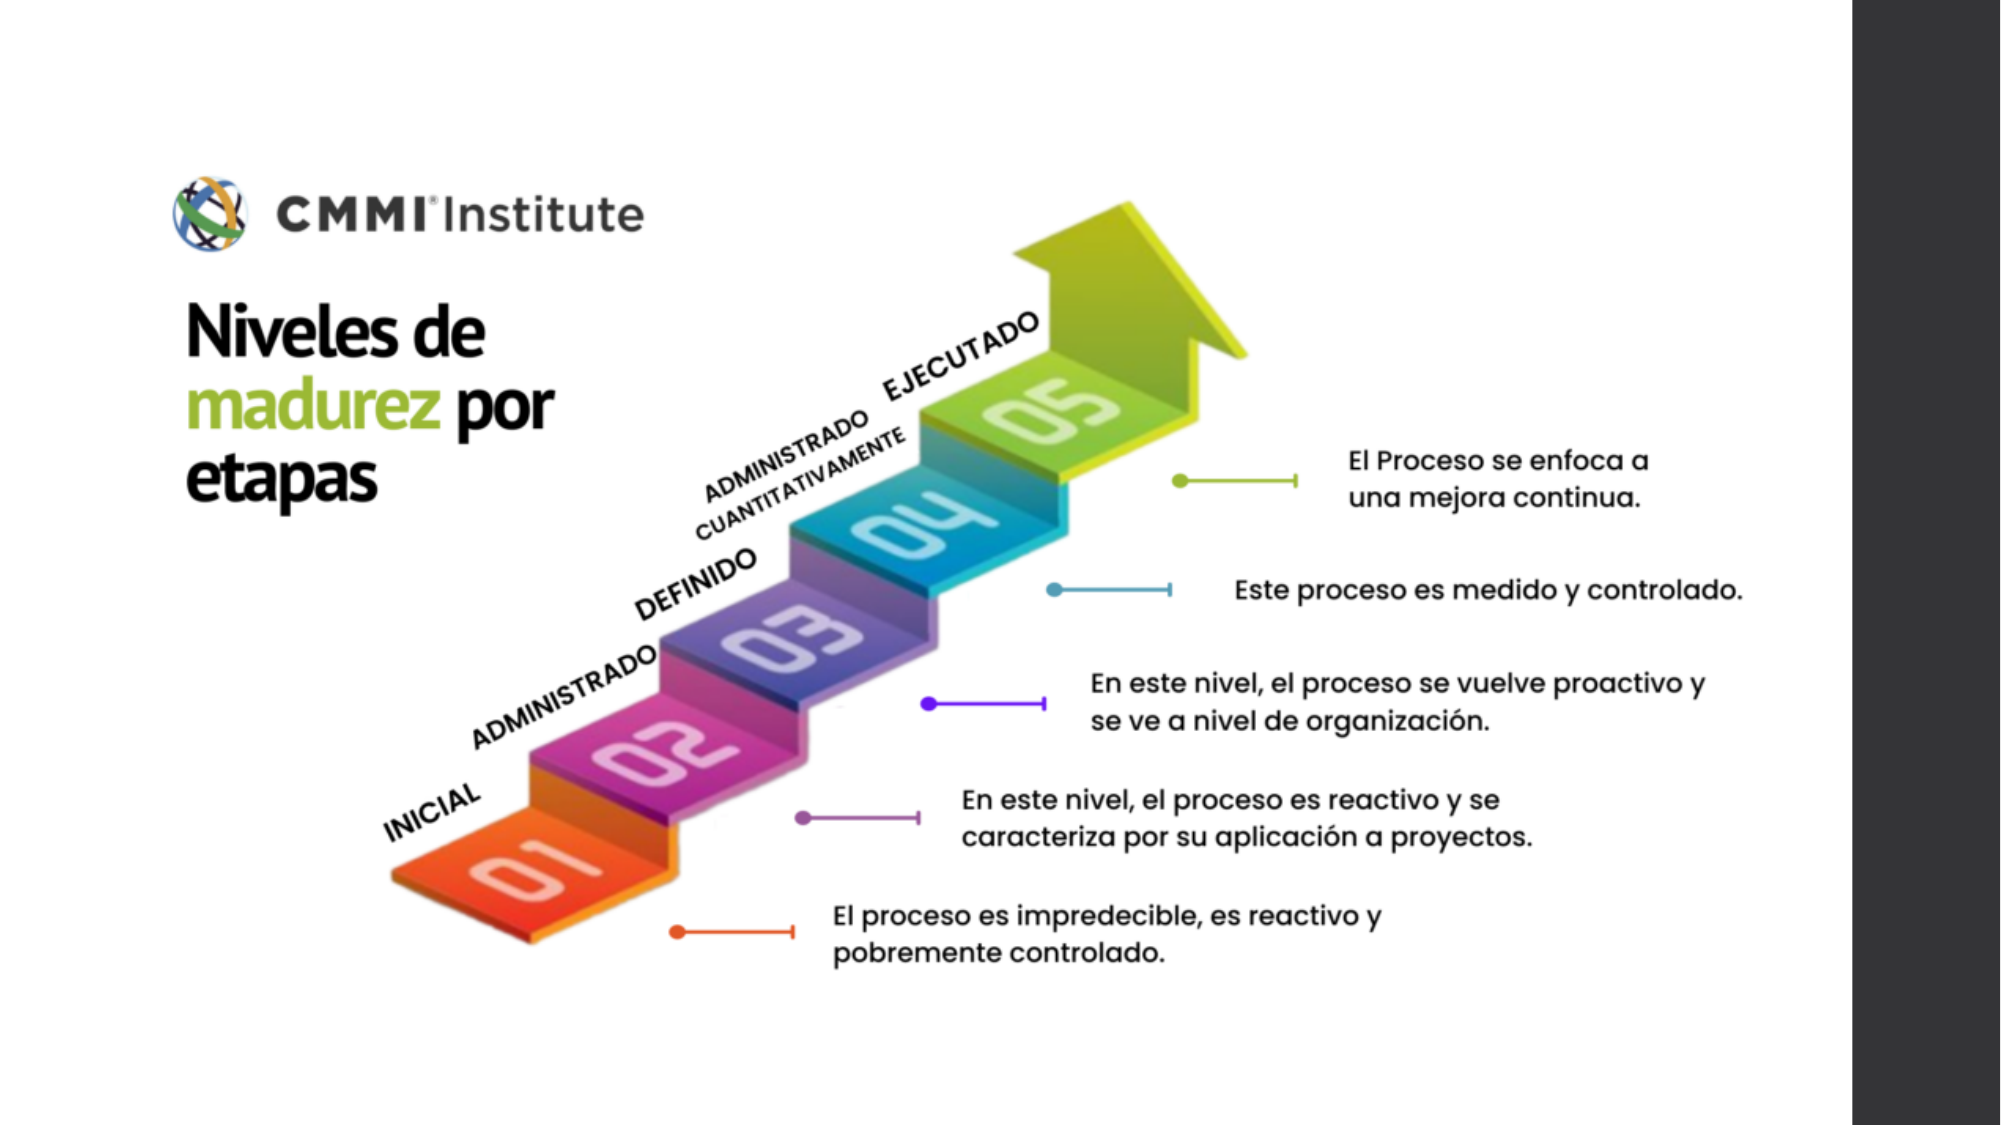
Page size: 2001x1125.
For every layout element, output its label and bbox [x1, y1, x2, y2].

list [143, 109, 1755, 1016]
